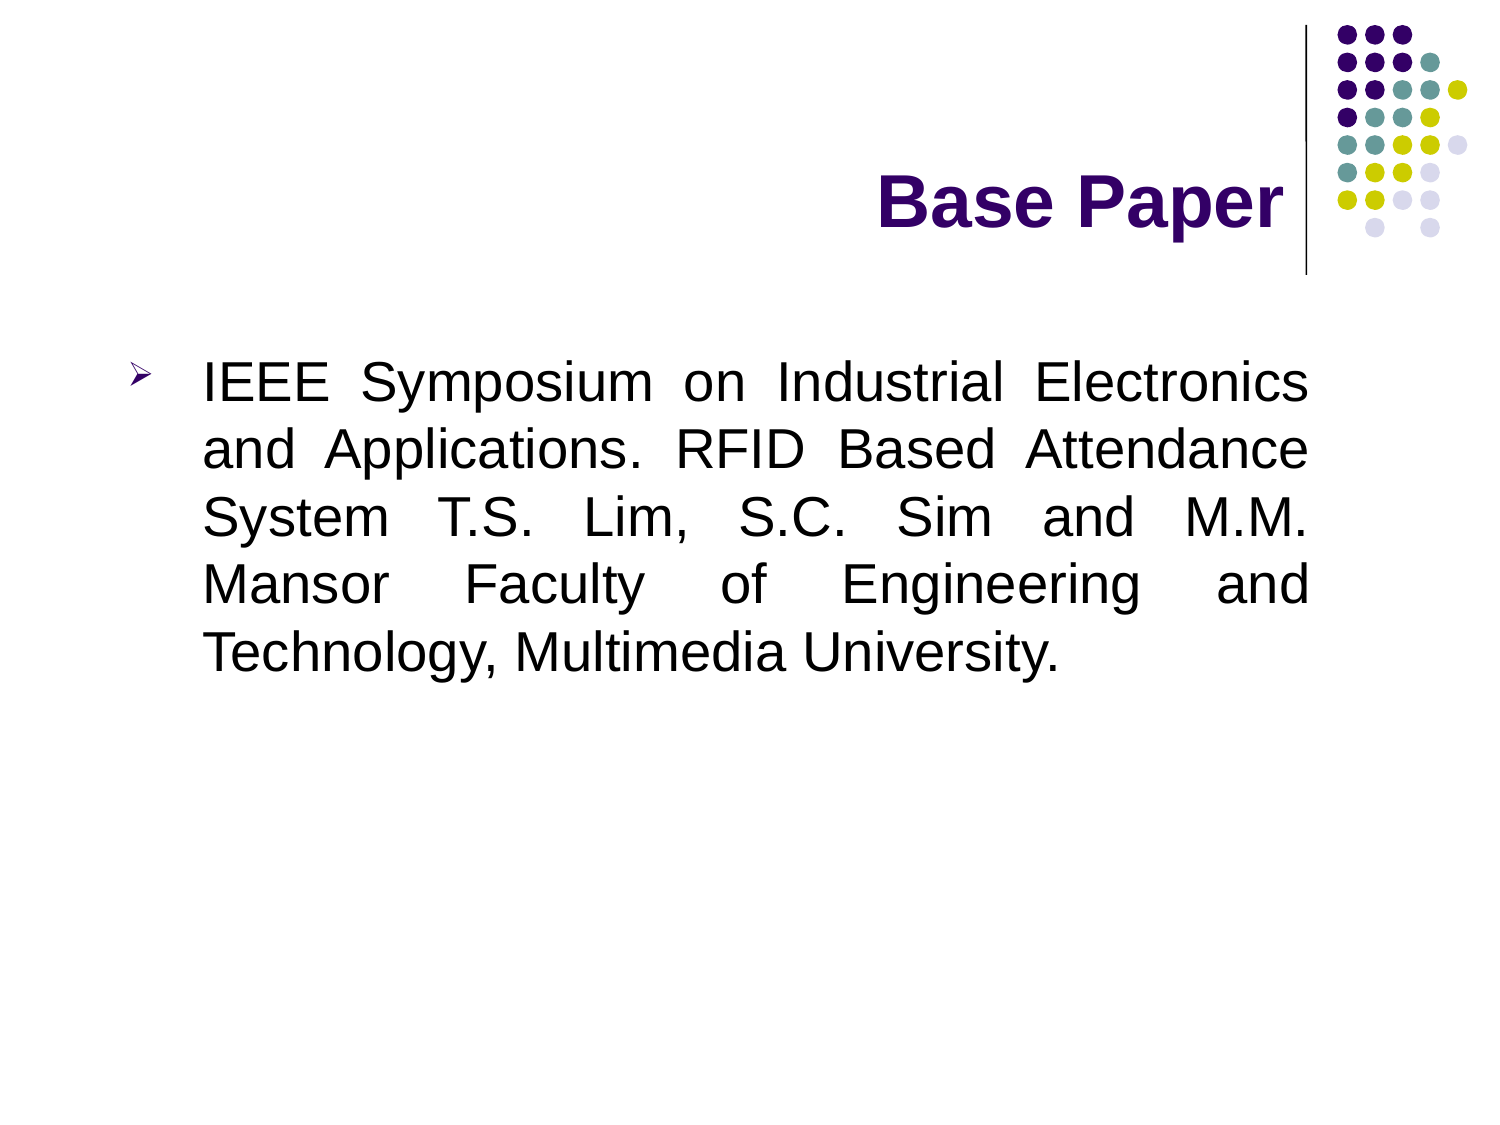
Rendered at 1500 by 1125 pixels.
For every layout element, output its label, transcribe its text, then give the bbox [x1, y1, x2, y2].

title Base Paper [37, 37, 1300, 250]
list IEEE Symposium on Industrial Electronics and Applications. RFID Based Attendance System T.S. Lim, S.C. Sim and M.M. Mansor Faculty of Engineering and Technology, Multimedia University. [112, 337, 1325, 1062]
